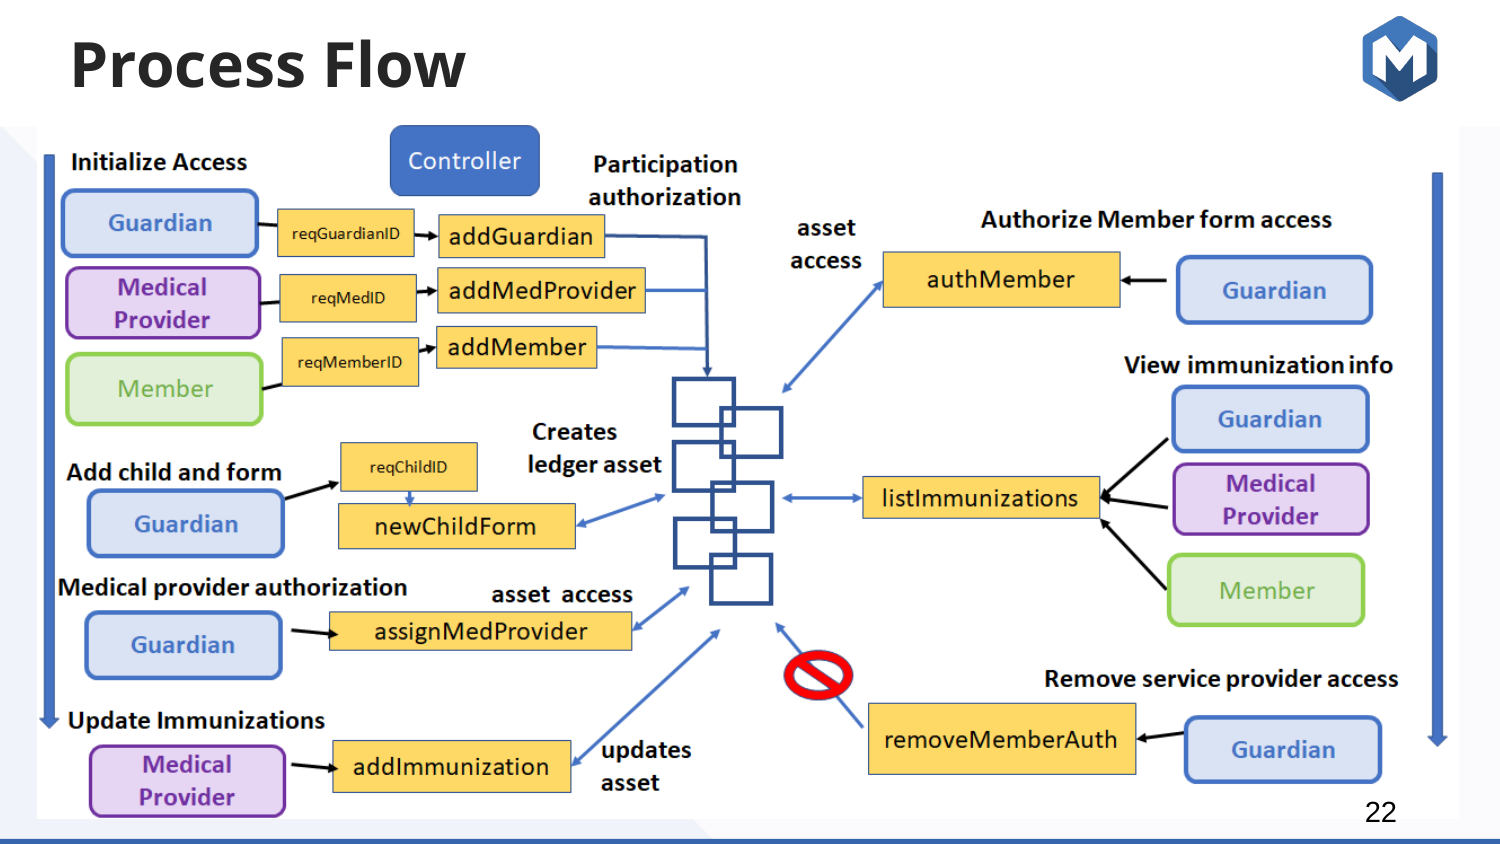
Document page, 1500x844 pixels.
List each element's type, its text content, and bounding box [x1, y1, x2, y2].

picture [1362, 16, 1440, 102]
slide_number ‹#› [1349, 827, 1445, 833]
picture [37, 124, 1459, 819]
title Process Flow [54, 26, 1350, 100]
